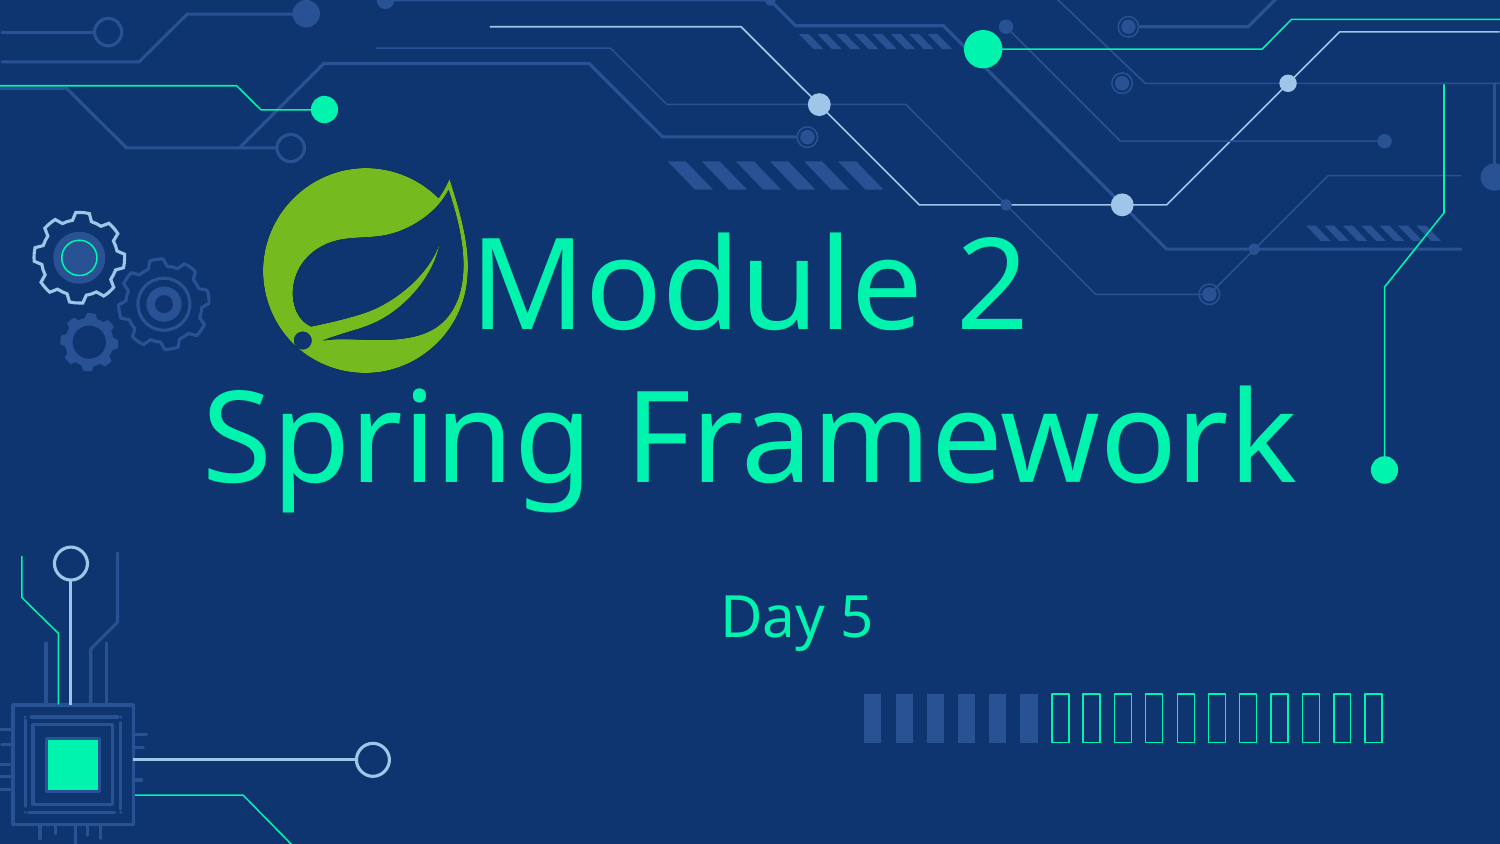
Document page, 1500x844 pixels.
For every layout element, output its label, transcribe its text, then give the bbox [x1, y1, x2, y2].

picture [262, 167, 469, 374]
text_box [963, 19, 1500, 484]
subtitle Day 5 [147, 571, 1426, 657]
title Module 2 Spring Framework [165, 261, 958, 450]
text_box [0, 0, 339, 162]
